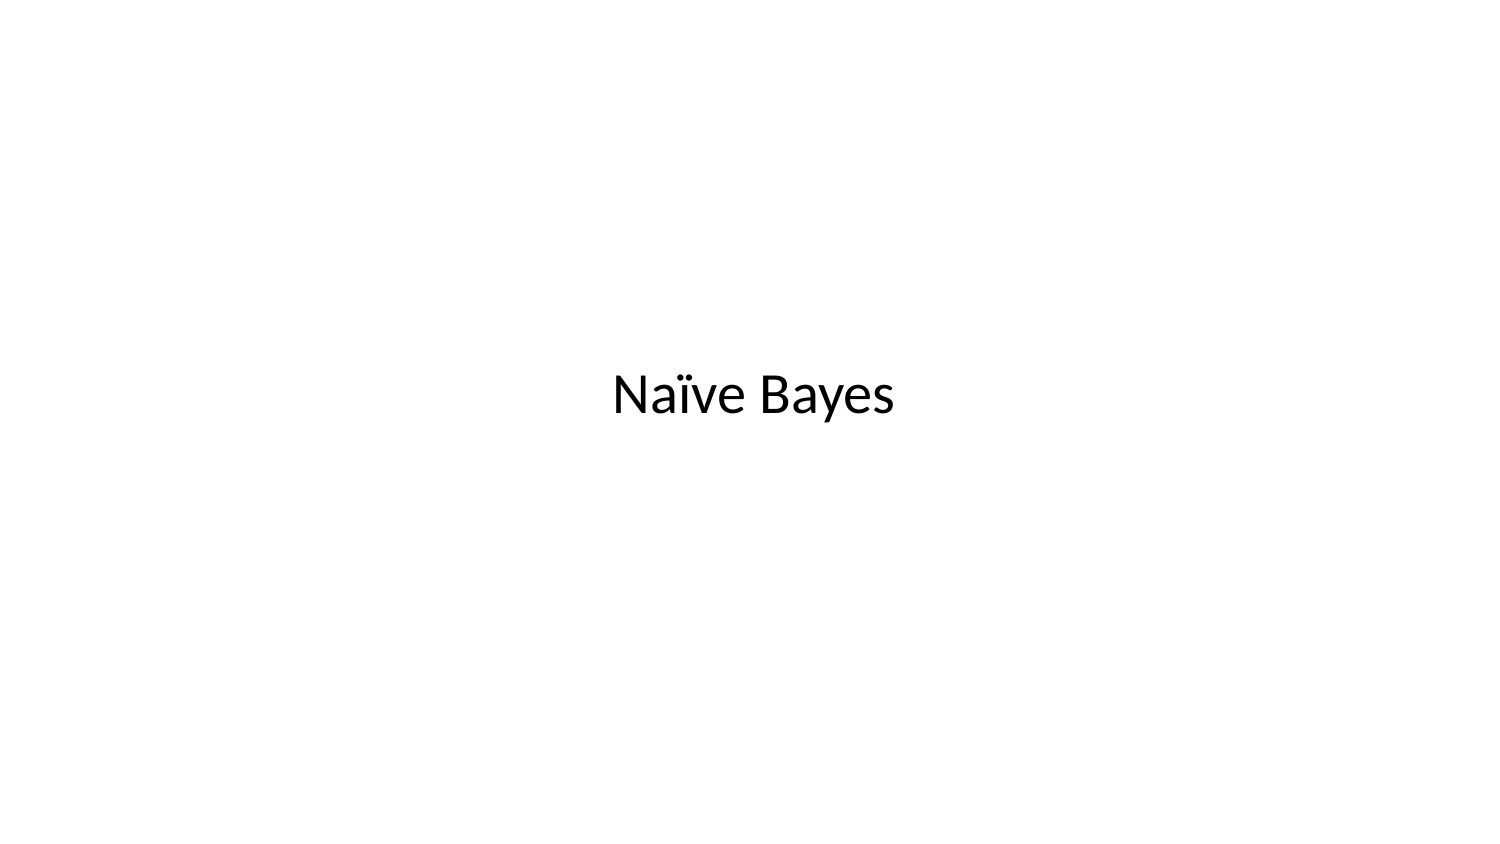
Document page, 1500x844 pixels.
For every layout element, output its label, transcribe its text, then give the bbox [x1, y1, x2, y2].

text_box Naïve Bayes [598, 347, 911, 433]
